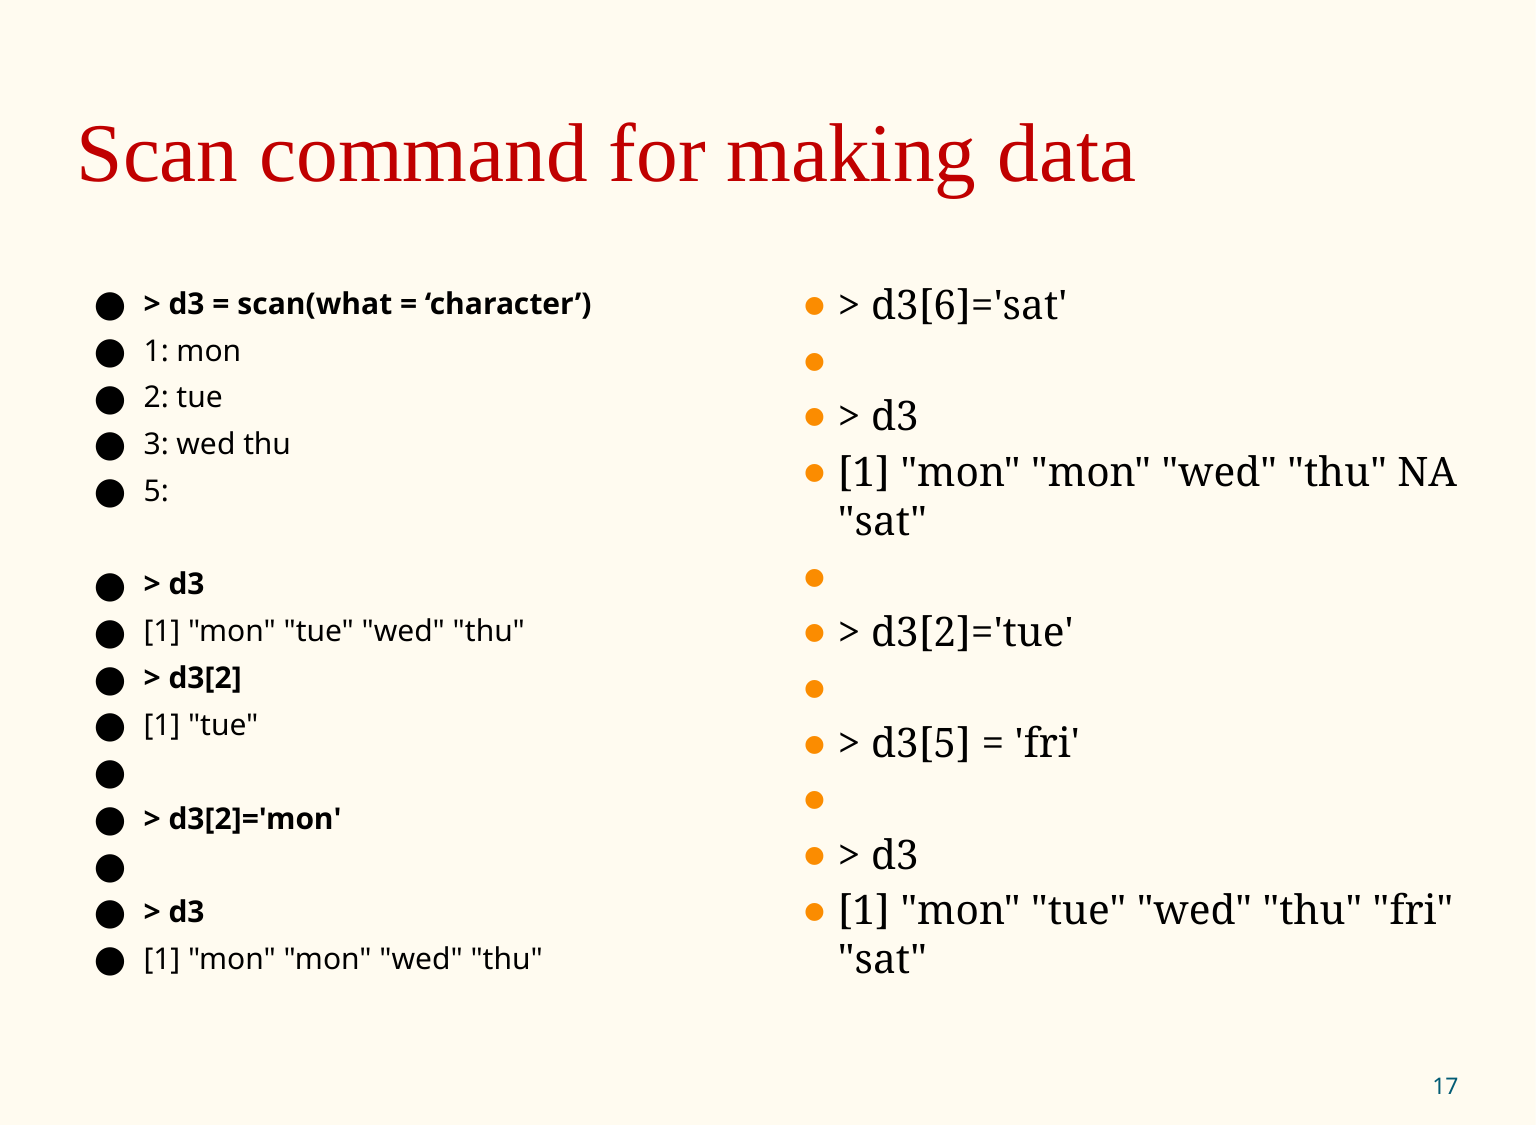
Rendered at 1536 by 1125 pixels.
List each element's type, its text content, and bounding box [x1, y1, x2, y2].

text_box > d3[6]='sat' > d3 [1] "mon" "mon" "wed" "thu" NA "sat" > d3[2]='tue' > d3[5] = 'fri' > d3 [1] "mon" "tue" "wed" "thu" "fri" "sat" [783, 271, 1513, 992]
slide_number ‹#› [1330, 1042, 1459, 1103]
list > d3 = scan(what = ‘character’) 1: mon 2: tue 3: wed thu 5: > d3 [1] "mon" "tue" "wed" "thu" > d3[2] [1] "tue" > d3[2]='mon' > d3 [1] "mon" "mon" "wed" "thu" [76, 271, 743, 992]
title Scan command for making data [76, 115, 1459, 199]
